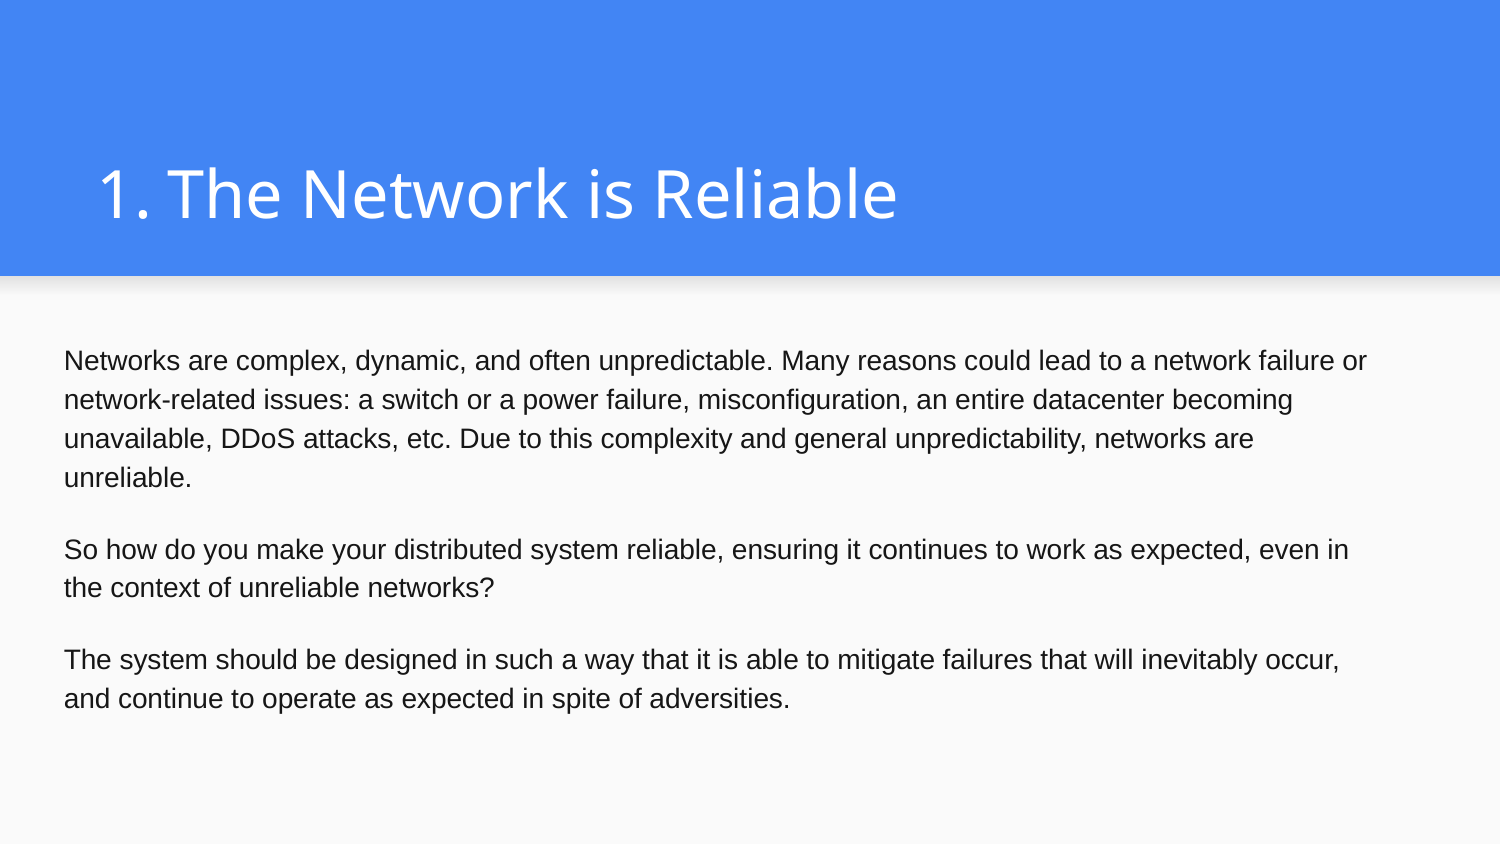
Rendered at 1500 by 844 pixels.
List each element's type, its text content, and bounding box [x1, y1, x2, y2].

list Networks are complex, dynamic, and often unpredictable. Many reasons could lead to a network failure or network-related issues: a switch or a power failure, misconfiguration, an entire datacenter becoming unavailable, DDoS attacks, etc. Due to this complexity and general unpredictability, networks are unreliable. So how do you make your distributed system reliable, ensuring it continues to work as expected, even in the context of unreliable networks? The system should be designed in such a way that it is able to mitigate failures that will inevitably occur, and continue to operate as expected in spite of adversities. [49, 322, 1398, 768]
title The Network is Reliable [77, 121, 1427, 248]
